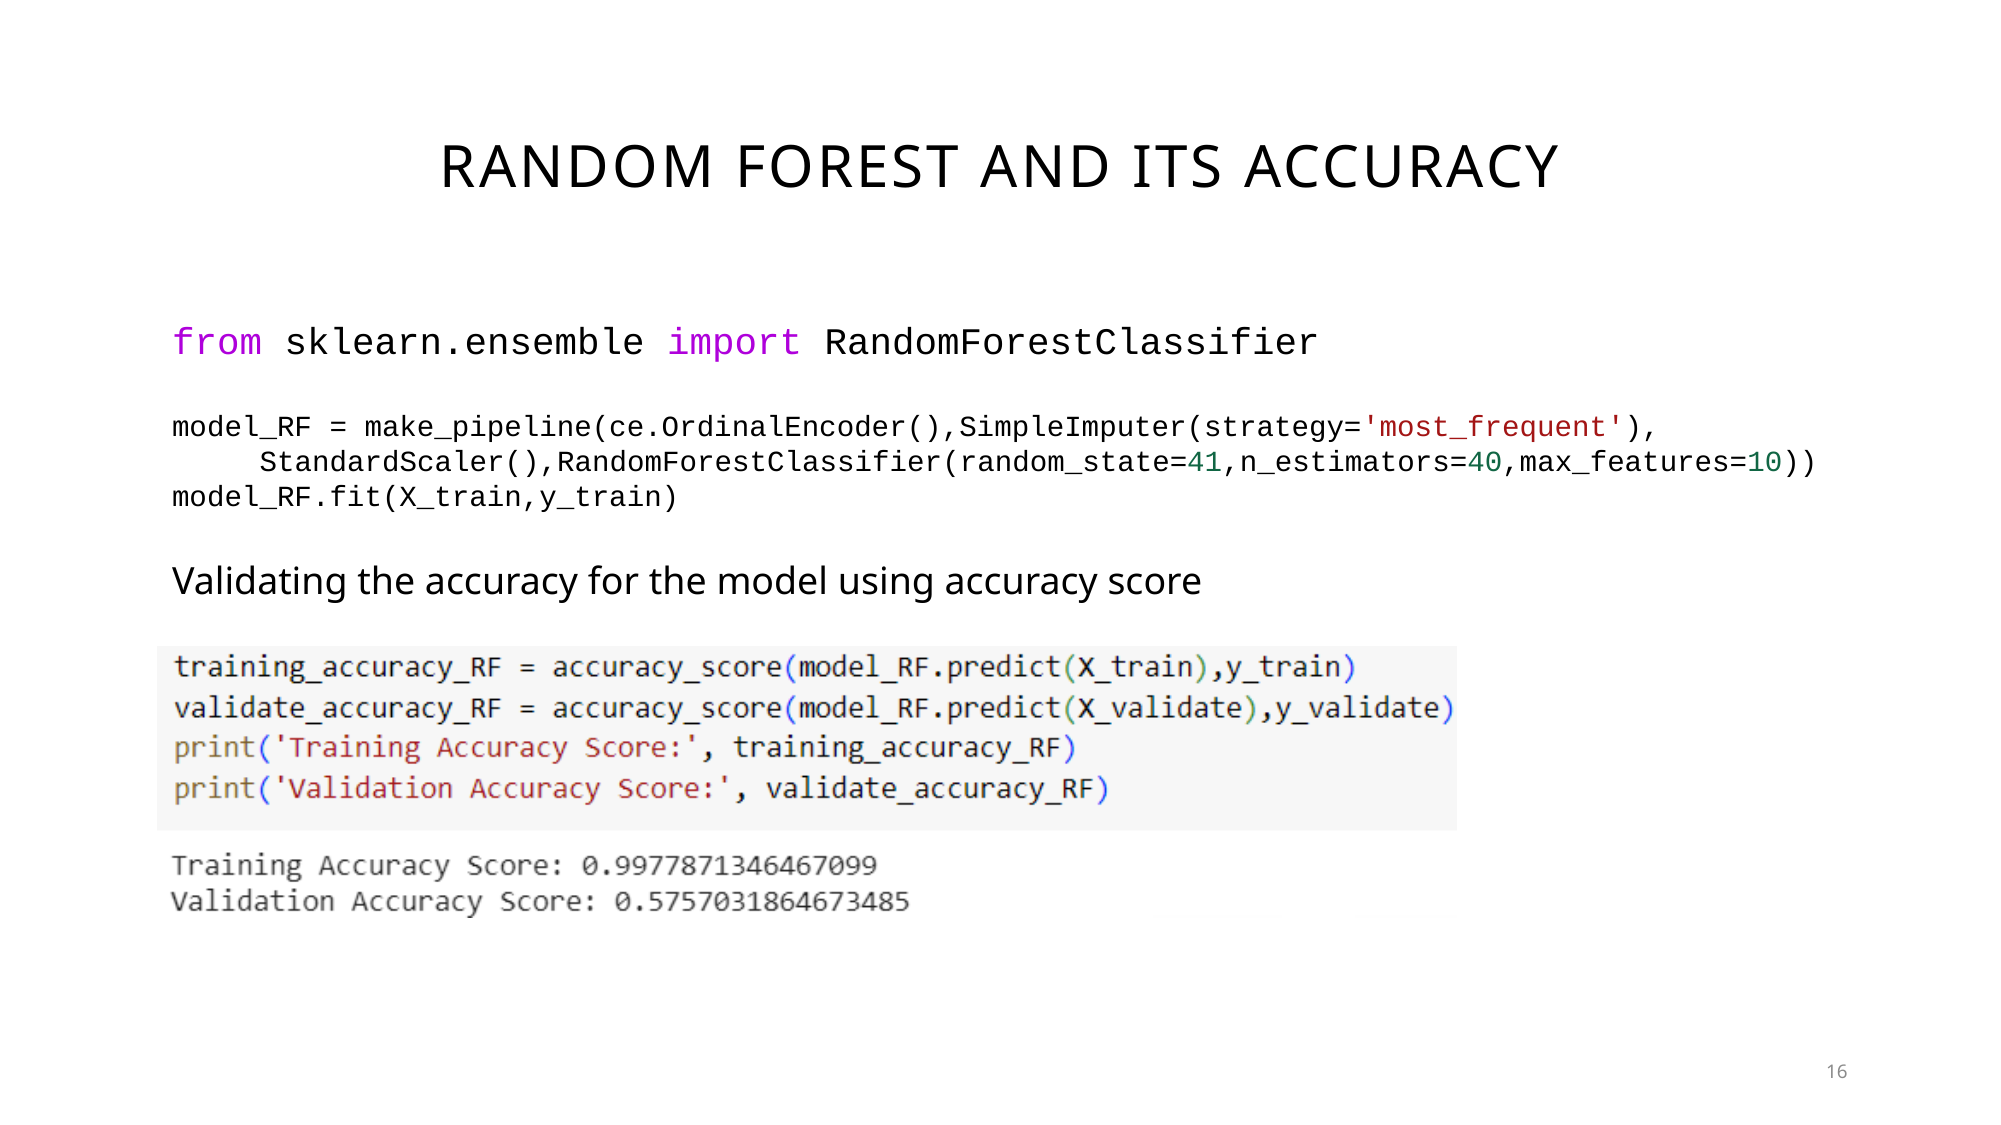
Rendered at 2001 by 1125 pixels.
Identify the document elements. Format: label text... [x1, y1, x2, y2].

slide_number 16 [1412, 1042, 1863, 1103]
title Random Forest AND ITS Accuracy [137, 59, 1863, 278]
picture [157, 646, 1457, 918]
text_box from sklearn.ensemble import RandomForestClassifier model_RF = make_pipeline(ce.OrdinalEncoder(),SimpleImputer(strategy='most_frequent'), StandardScaler(),RandomForestClassifier(random_state=41,n_estimators=40,max_features=10)) model_RF.fit(X_train,y_train) Validating the accuracy for the model using accuracy score [157, 310, 1833, 610]
